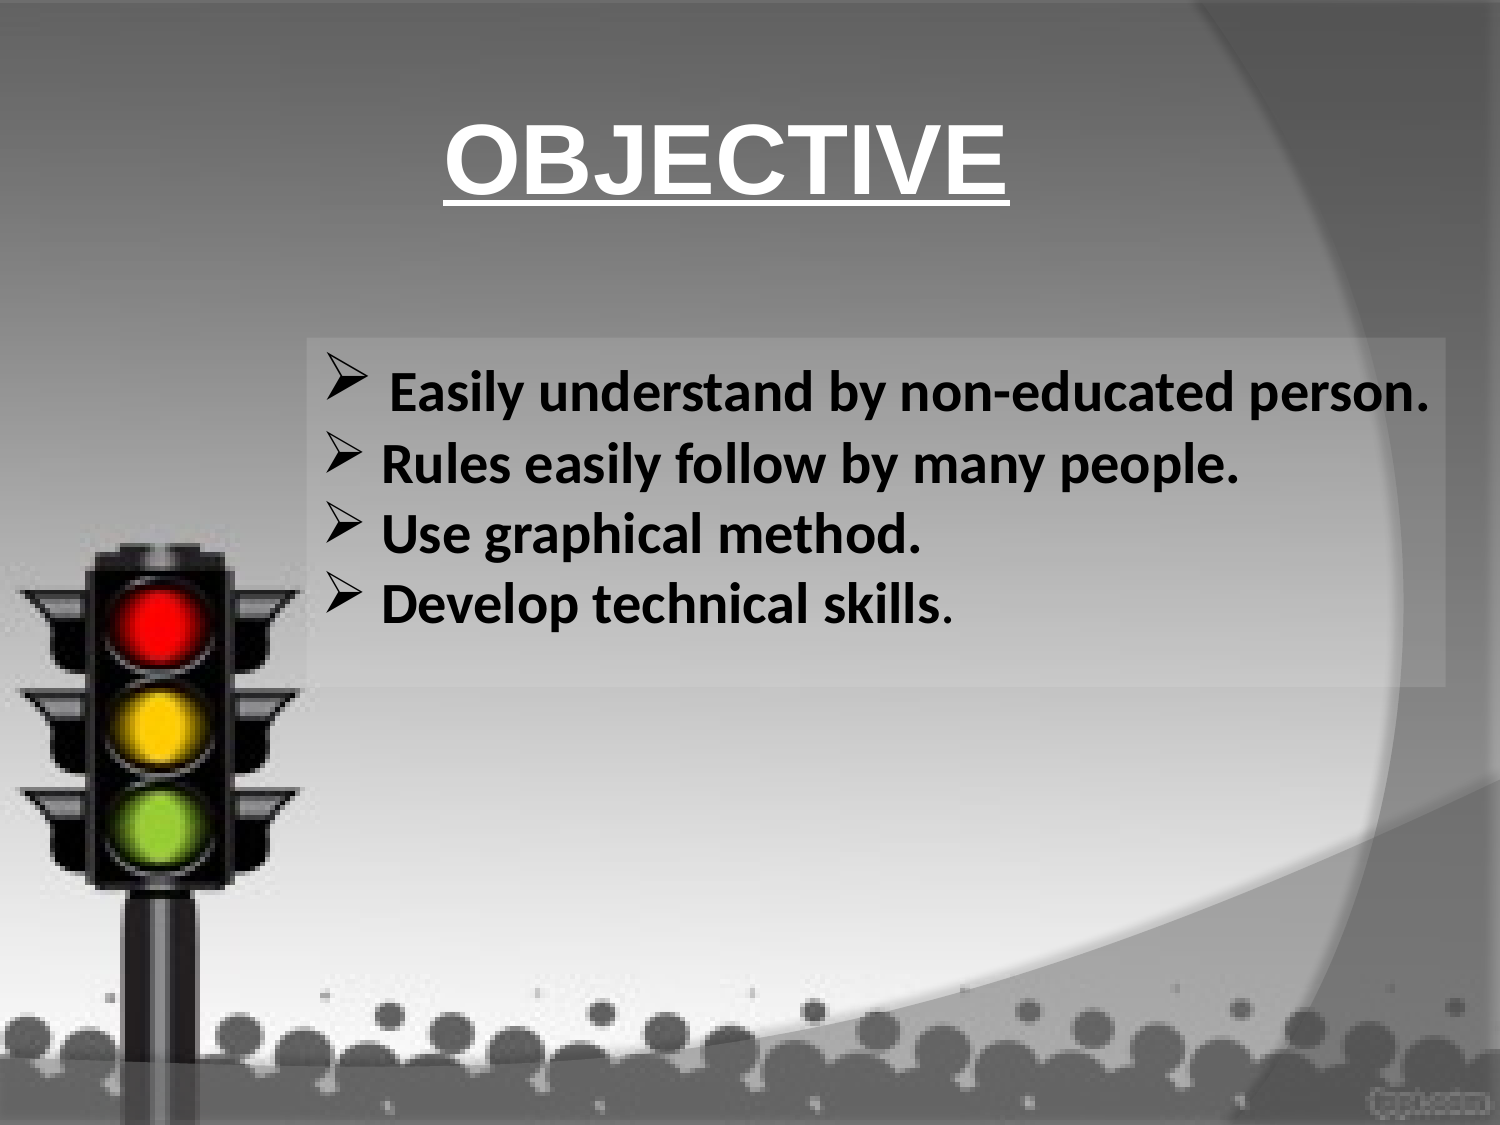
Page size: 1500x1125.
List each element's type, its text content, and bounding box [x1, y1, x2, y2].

picture [0, 0, 1399, 1066]
text_box Easily understand by non-educated person. Rules easily follow by many people. Use graphical method. Develop technical skills. [306, 337, 1446, 688]
text_box OBJECTIVE [428, 87, 1025, 223]
